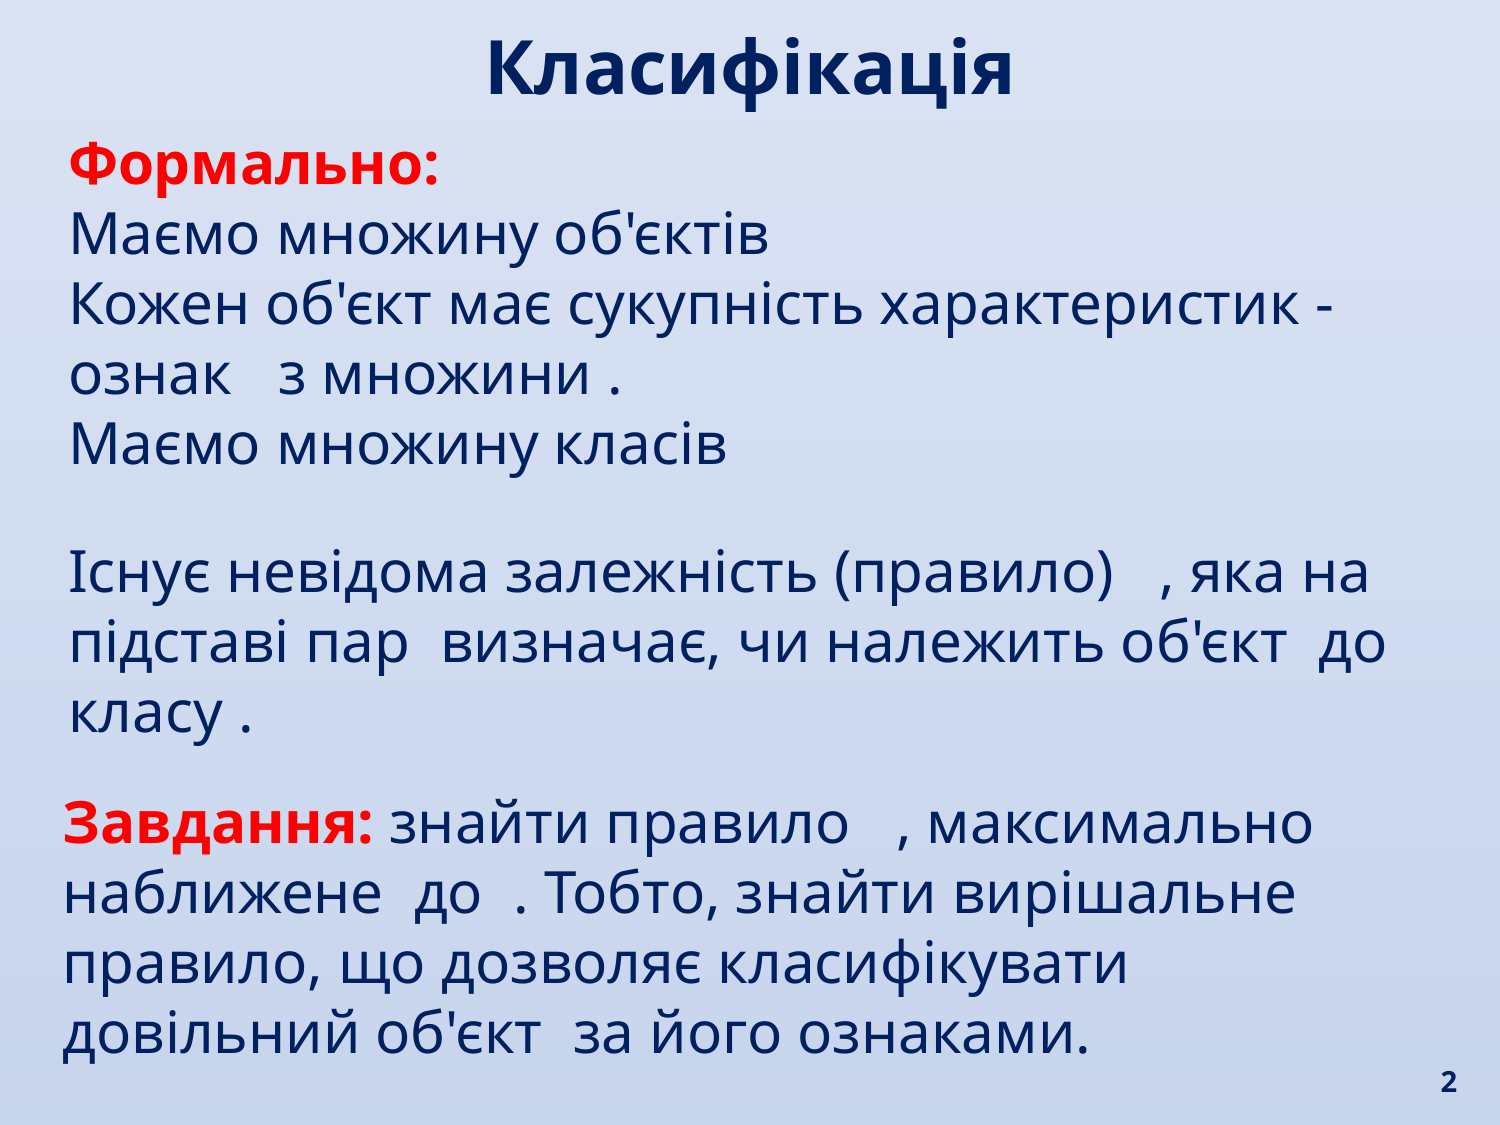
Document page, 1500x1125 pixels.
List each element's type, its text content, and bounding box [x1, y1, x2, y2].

text_box Класифікація [17, 12, 1483, 118]
text_box 2 [1399, 1035, 1473, 1111]
